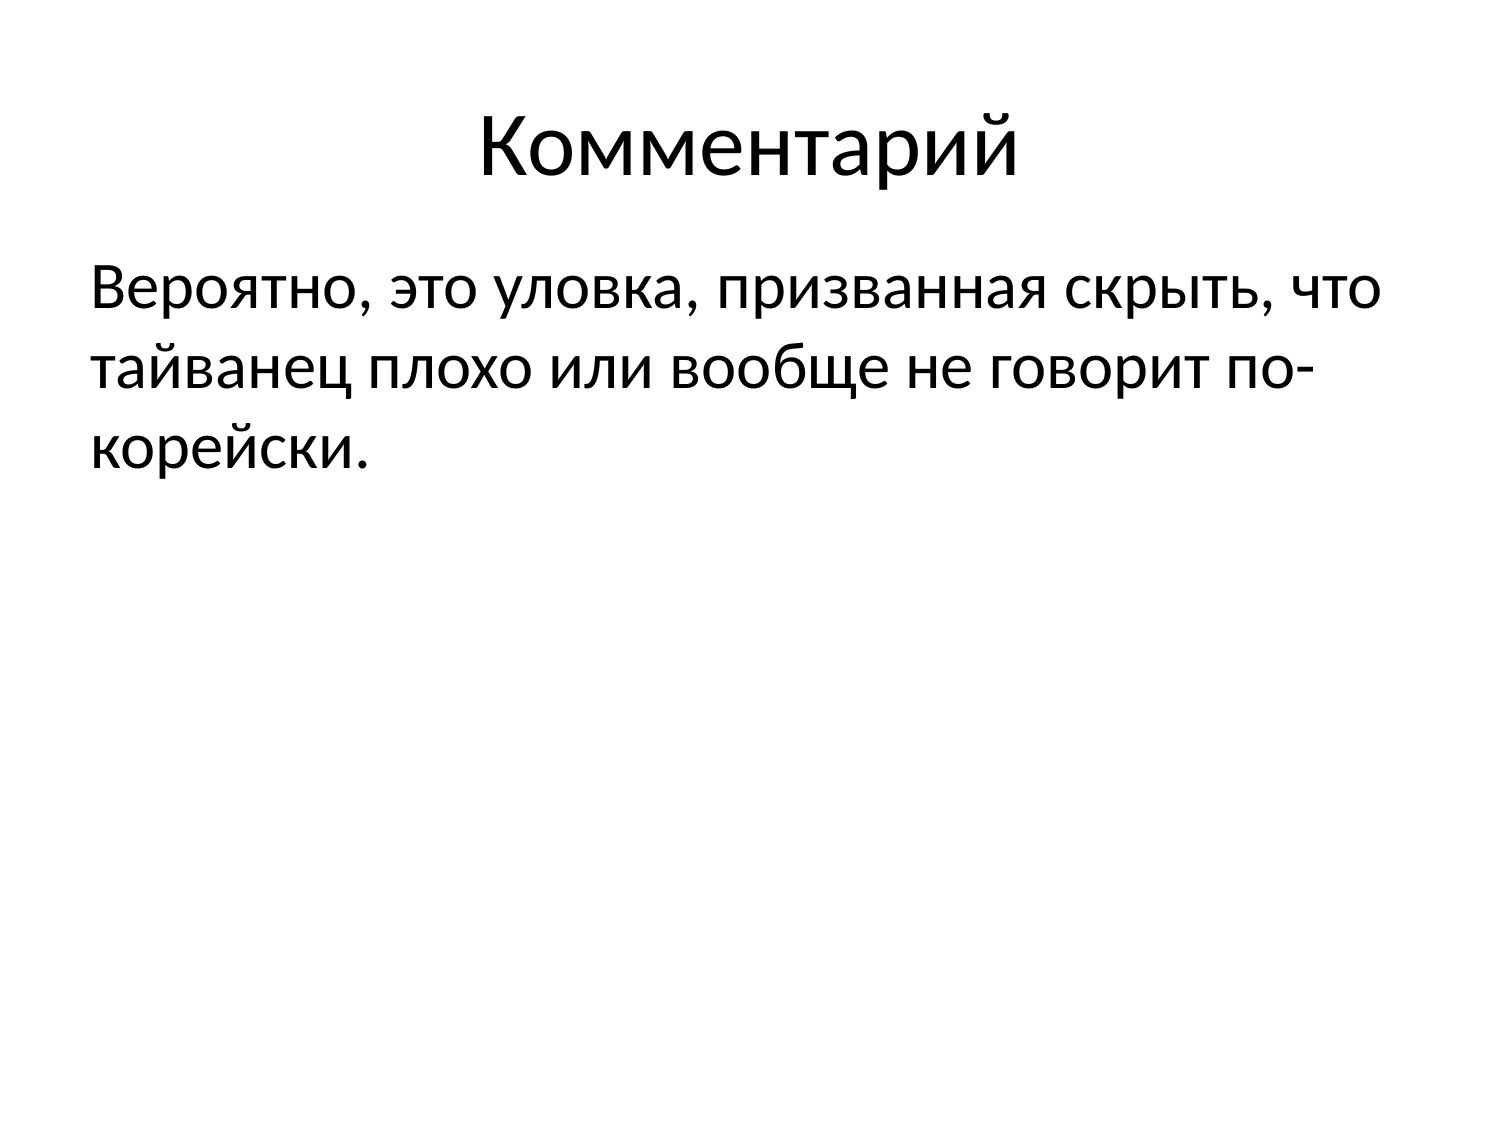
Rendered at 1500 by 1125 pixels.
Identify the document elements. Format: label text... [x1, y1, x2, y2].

list Вероятно, это уловка, призванная скрыть, что тайванец плохо или вообще не говорит по-корейски. [75, 234, 1425, 1024]
title Комментарий [75, 45, 1425, 233]
